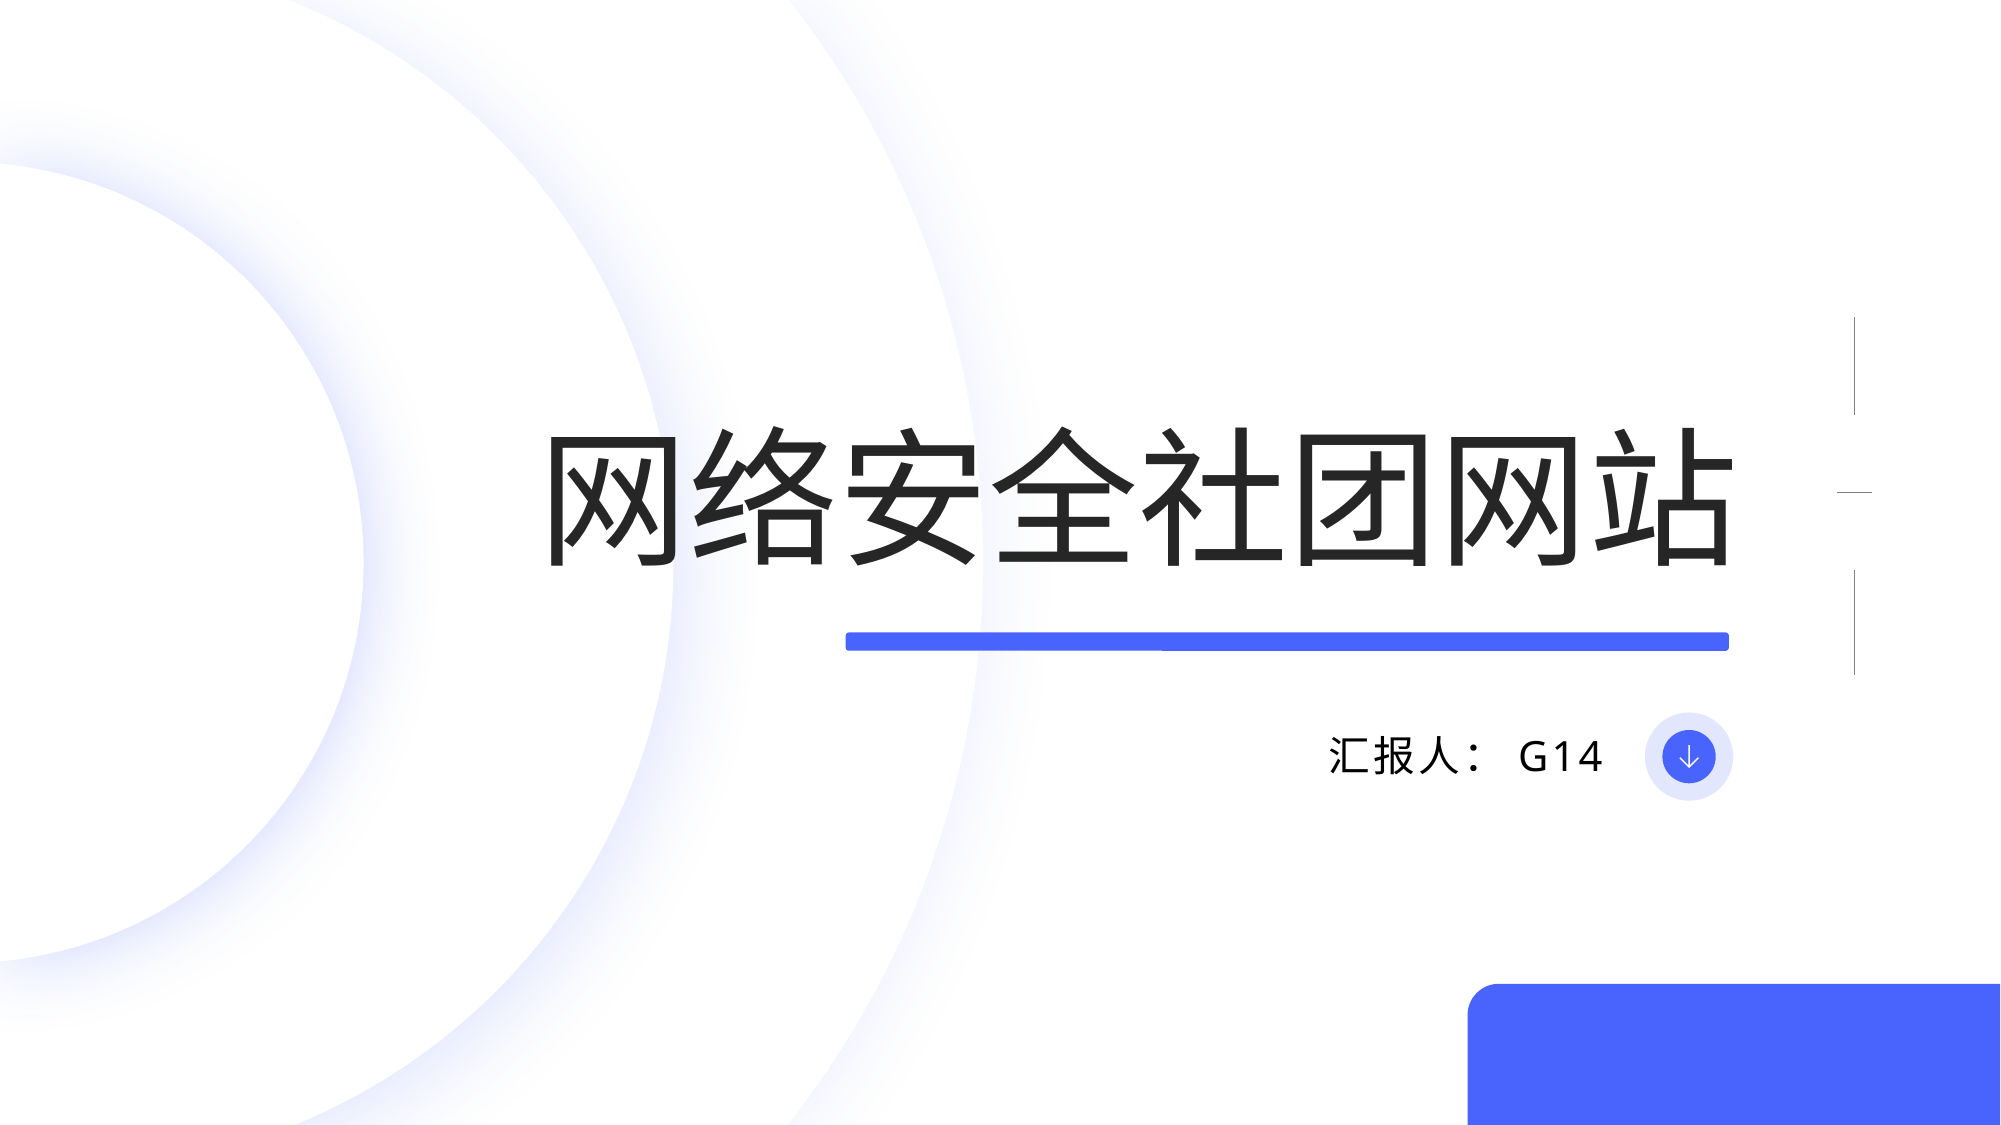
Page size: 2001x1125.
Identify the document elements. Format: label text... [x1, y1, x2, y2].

title 网络安全社团网站 [372, 311, 1754, 593]
list 汇报人：G14 [372, 701, 1618, 810]
